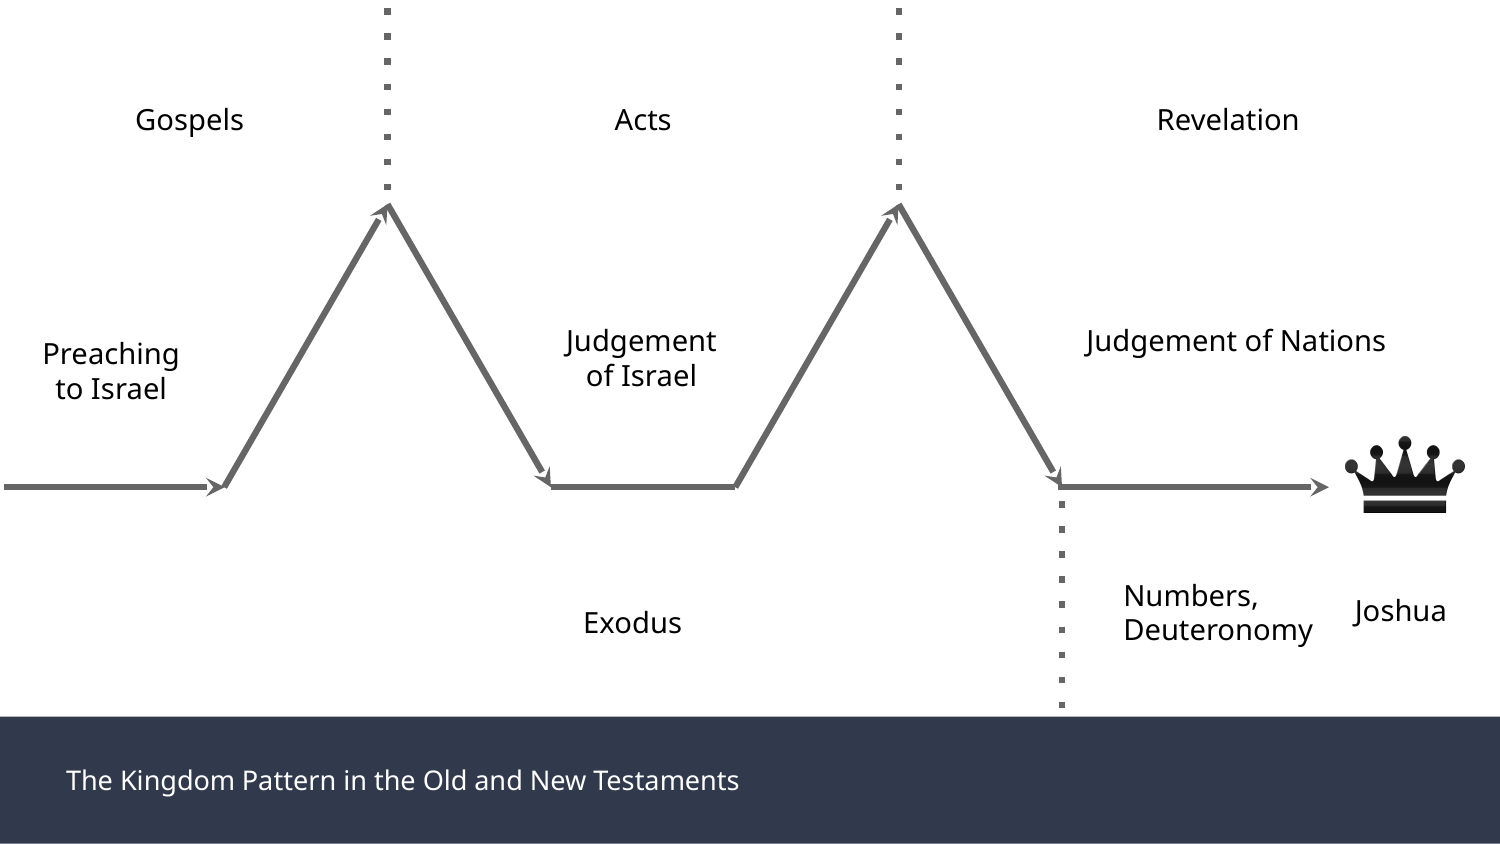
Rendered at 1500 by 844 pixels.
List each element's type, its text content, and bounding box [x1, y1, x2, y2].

text_box Preaching to Israel [12, 320, 211, 372]
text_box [223, 203, 386, 488]
text_box Revelation [1129, 86, 1328, 150]
text_box Gospels [90, 86, 289, 150]
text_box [735, 203, 897, 488]
text_box Acts [543, 86, 743, 150]
text_box Judgement of Israel [556, 307, 729, 359]
text_box Numbers, Deuteronomy [1108, 561, 1349, 668]
picture [1345, 436, 1465, 513]
text_box Joshua [1339, 577, 1478, 668]
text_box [898, 203, 1063, 488]
text_box Judgement of Nations [1067, 307, 1410, 359]
list The Kingdom Pattern in the Old and New Testaments [51, 741, 1361, 818]
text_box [387, 203, 552, 488]
text_box Exodus [533, 577, 732, 668]
